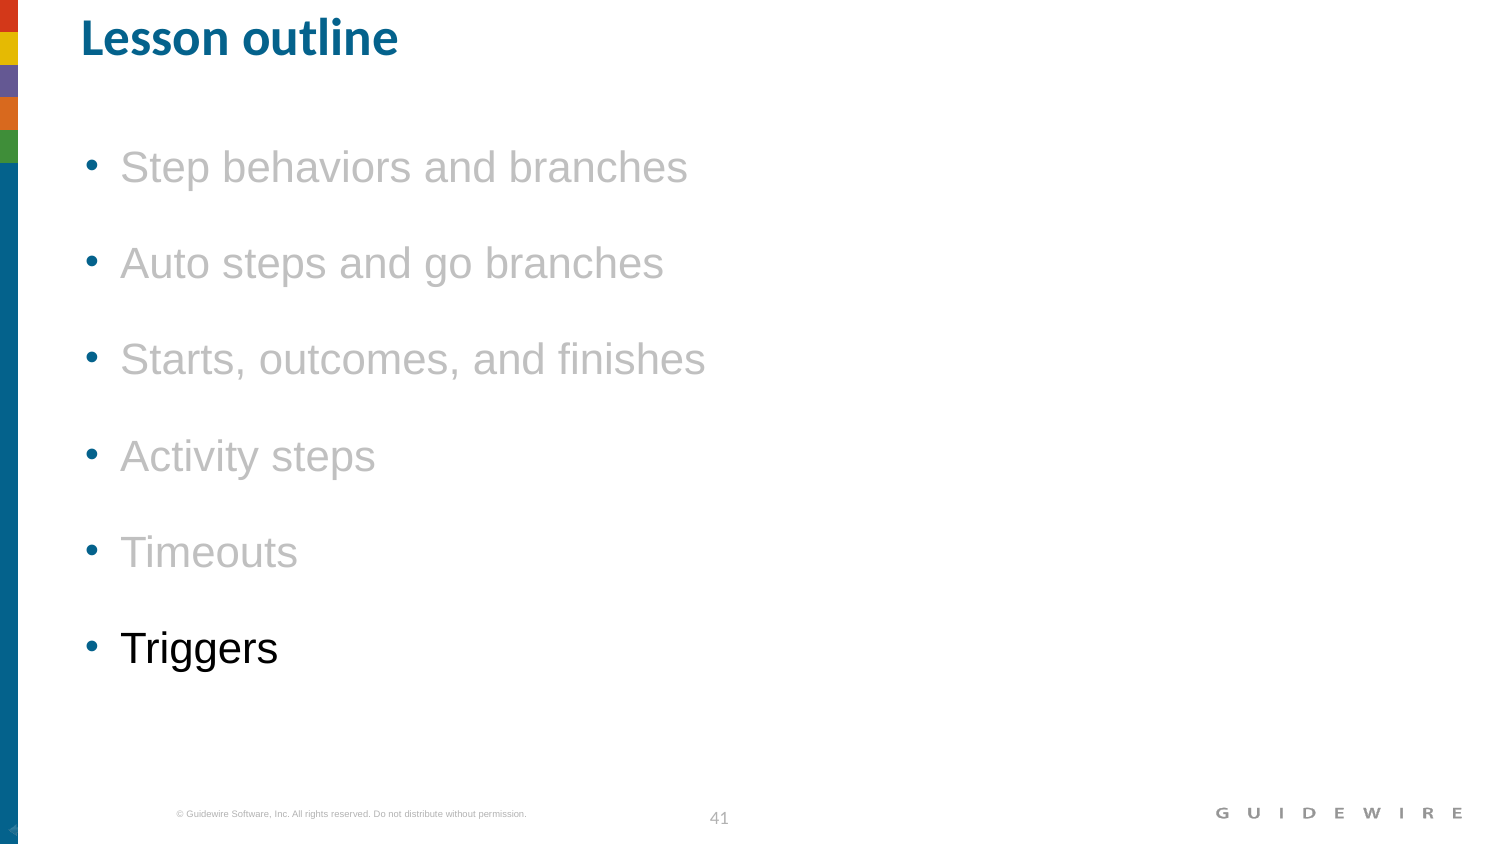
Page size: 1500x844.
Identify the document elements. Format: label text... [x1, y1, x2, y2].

picture [0, 0, 18, 162]
picture [1215, 805, 1480, 822]
title Lesson outline [81, 14, 1446, 107]
picture [11, 826, 18, 834]
list Step behaviors and branches Auto steps and go branches Starts, outcomes, and finishes Activity steps Timeouts Triggers [85, 112, 1450, 788]
